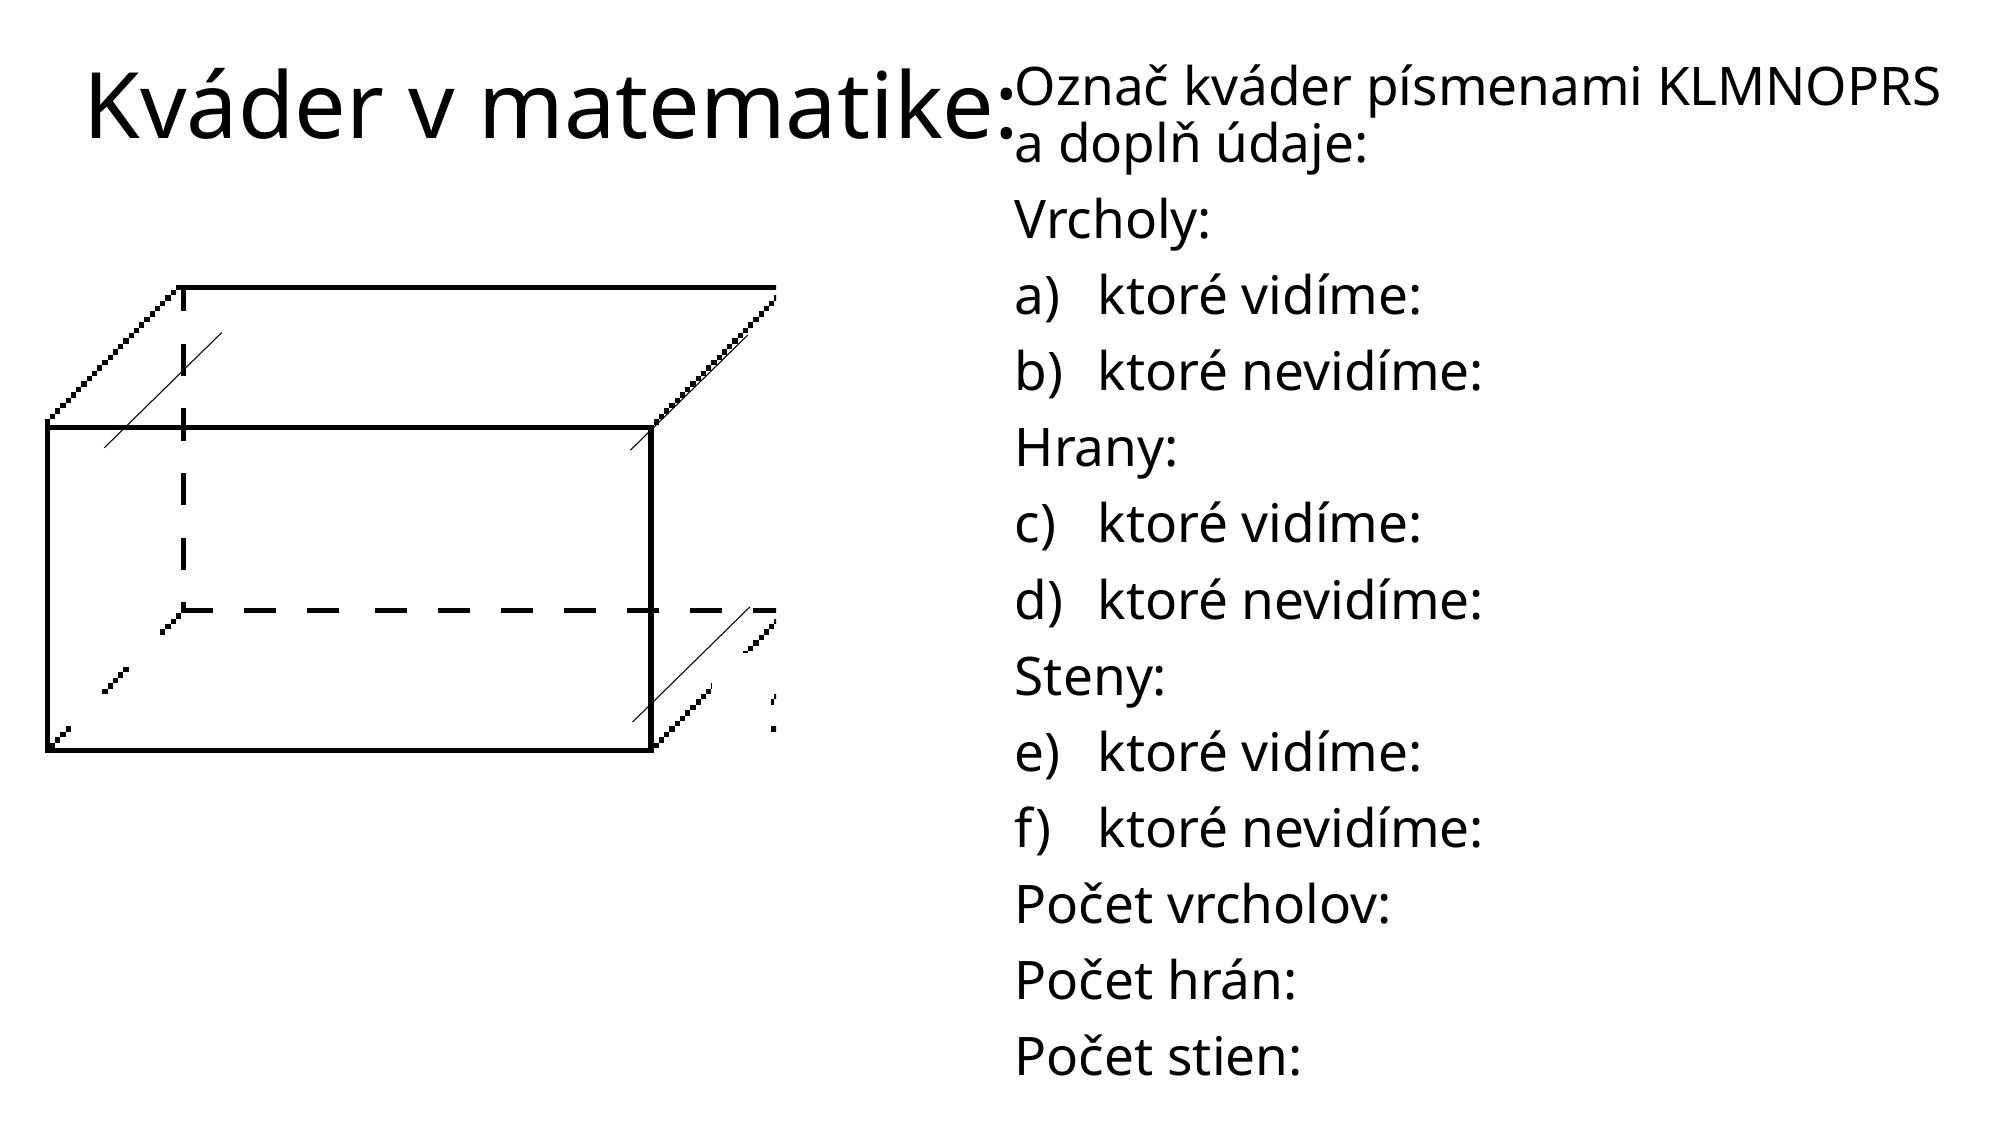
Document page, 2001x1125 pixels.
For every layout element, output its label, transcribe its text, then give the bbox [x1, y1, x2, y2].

list Označ kváder písmenami KLMNOPRS a doplň údaje: Vrcholy: ktoré vidíme: ktoré nevidíme: Hrany: ktoré vidíme: ktoré nevidíme: Steny: ktoré vidíme: ktoré nevidíme: Počet vrcholov: Počet hrán: Počet stien: [999, 51, 1979, 1096]
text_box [630, 335, 748, 451]
title Kváder v matematike: [68, 51, 999, 260]
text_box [632, 606, 750, 722]
picture [45, 285, 777, 770]
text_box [104, 332, 222, 448]
